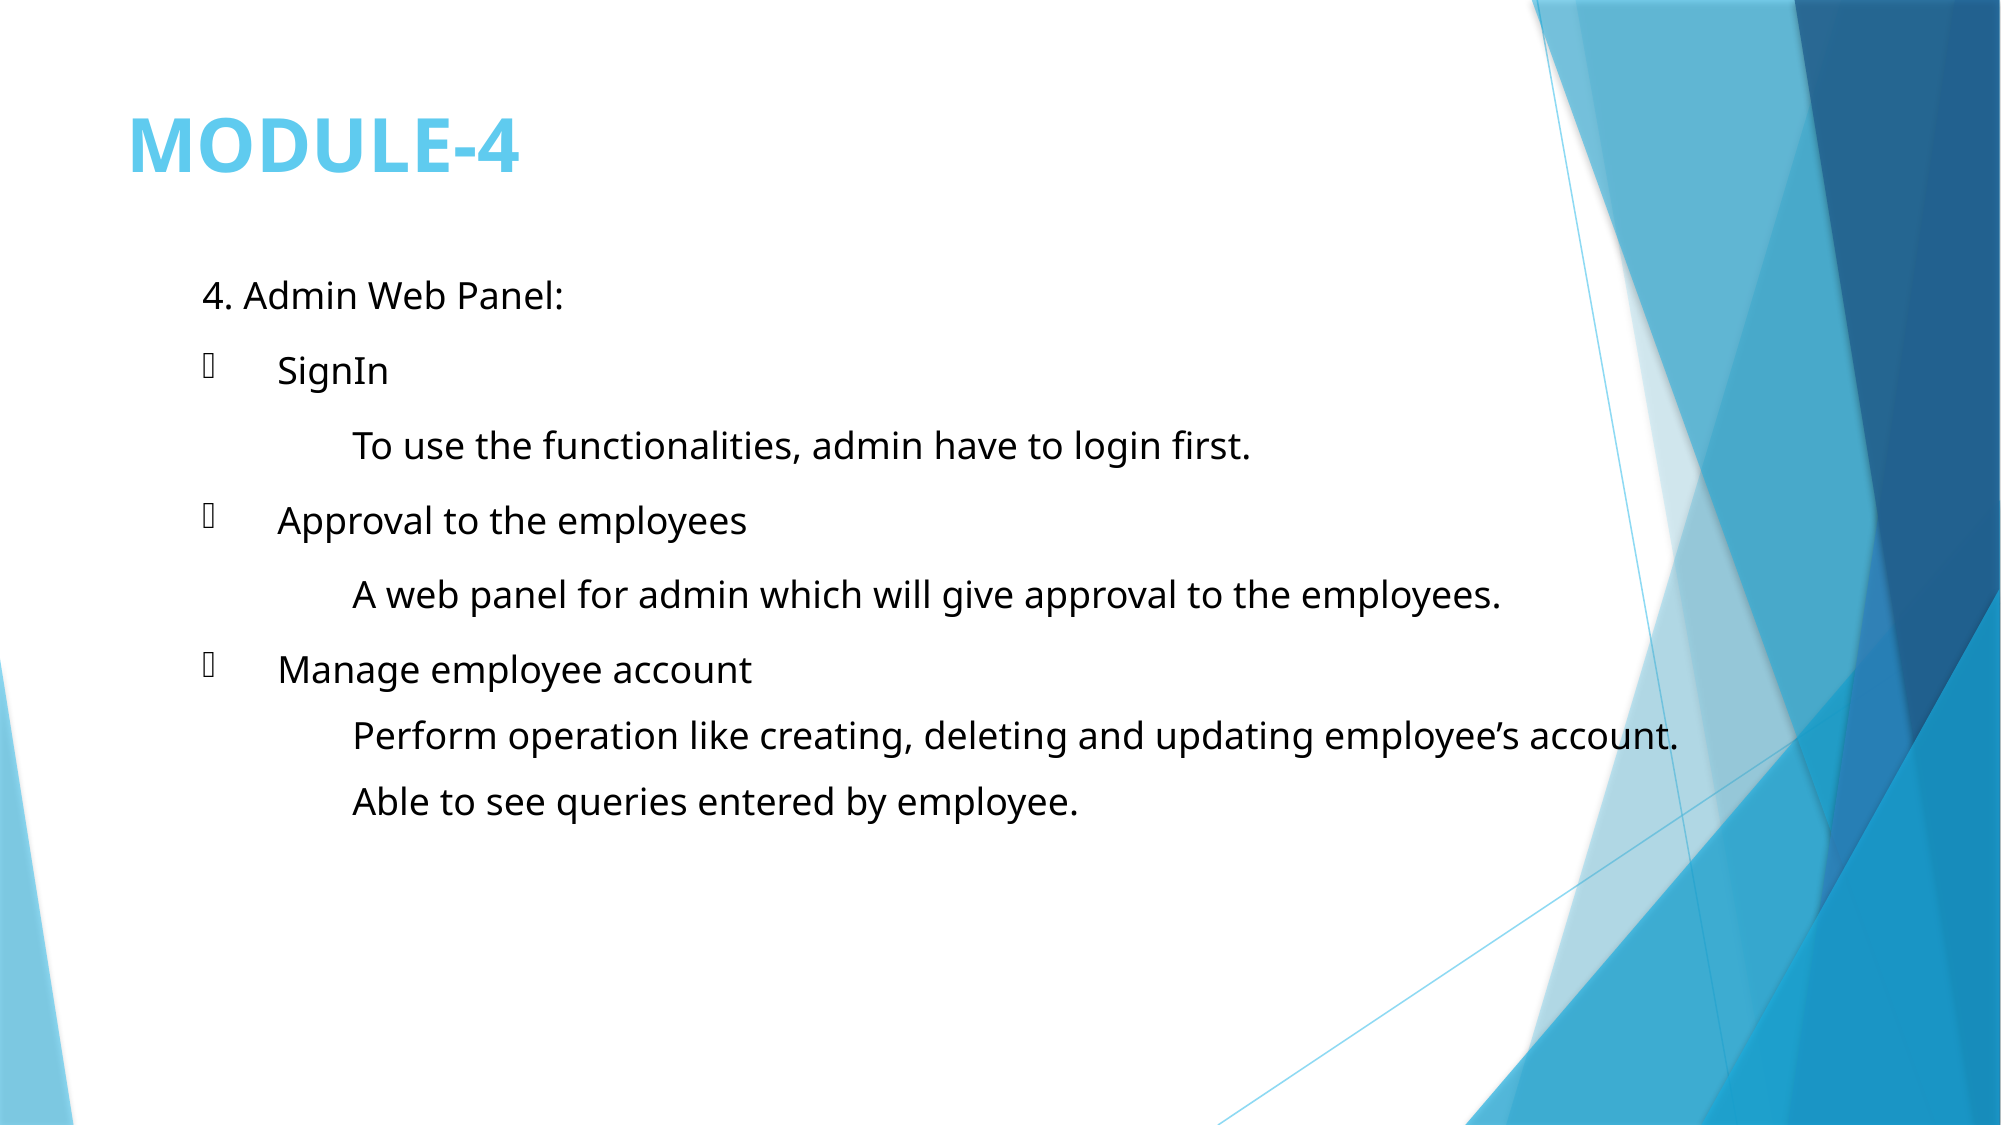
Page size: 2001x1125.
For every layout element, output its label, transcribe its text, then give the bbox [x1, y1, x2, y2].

list 4. Admin Web Panel: SignIn To use the functionalities, admin have to login first. Approval to the employees A web panel for admin which will give approval to the employees. Manage employee account Perform operation like creating, deleting and updating employee’s account. Able to see queries entered by employee. [187, 255, 1813, 837]
title MODULE-4 [111, 99, 1522, 317]
